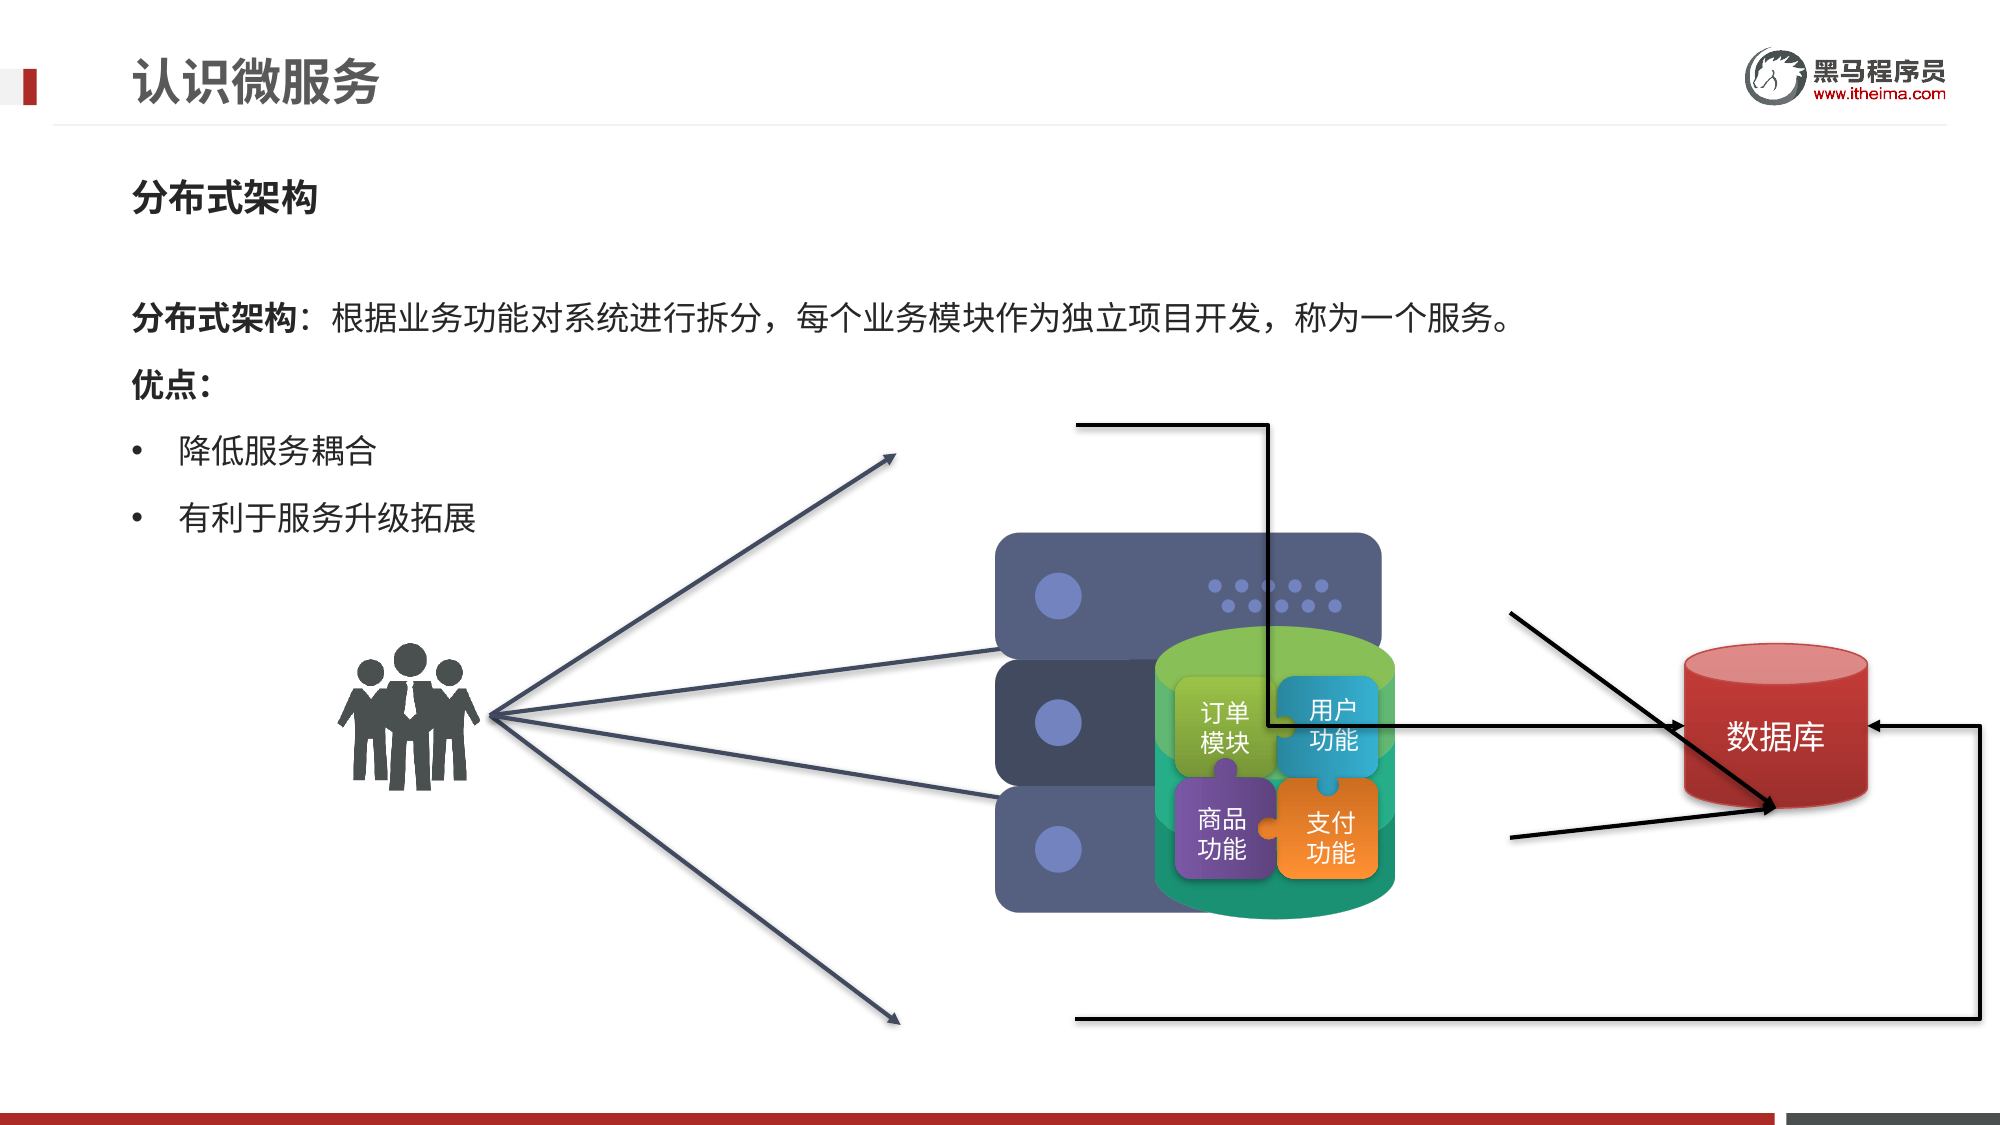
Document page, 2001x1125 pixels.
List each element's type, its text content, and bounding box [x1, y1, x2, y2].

picture [1744, 46, 1946, 106]
text_box 数据库 [1690, 642, 1869, 809]
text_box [1509, 652, 1686, 725]
text_box user-service 8081 [1692, 645, 1866, 683]
picture [327, 633, 489, 797]
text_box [1075, 425, 1777, 644]
list 分布式架构 [116, 154, 1872, 239]
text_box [489, 858, 901, 1026]
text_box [489, 715, 989, 851]
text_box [489, 605, 989, 714]
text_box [1075, 807, 1777, 1020]
title 认识微服务 [116, 38, 1556, 124]
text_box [489, 453, 897, 605]
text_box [994, 525, 1395, 926]
list 分布式架构：根据业务功能对系统进行拆分，每个业务模块作为独立项目开发，称为一个服务。 优点： 降低服务耦合 有利于服务升级拓展 [116, 270, 1872, 1102]
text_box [1509, 725, 1686, 806]
